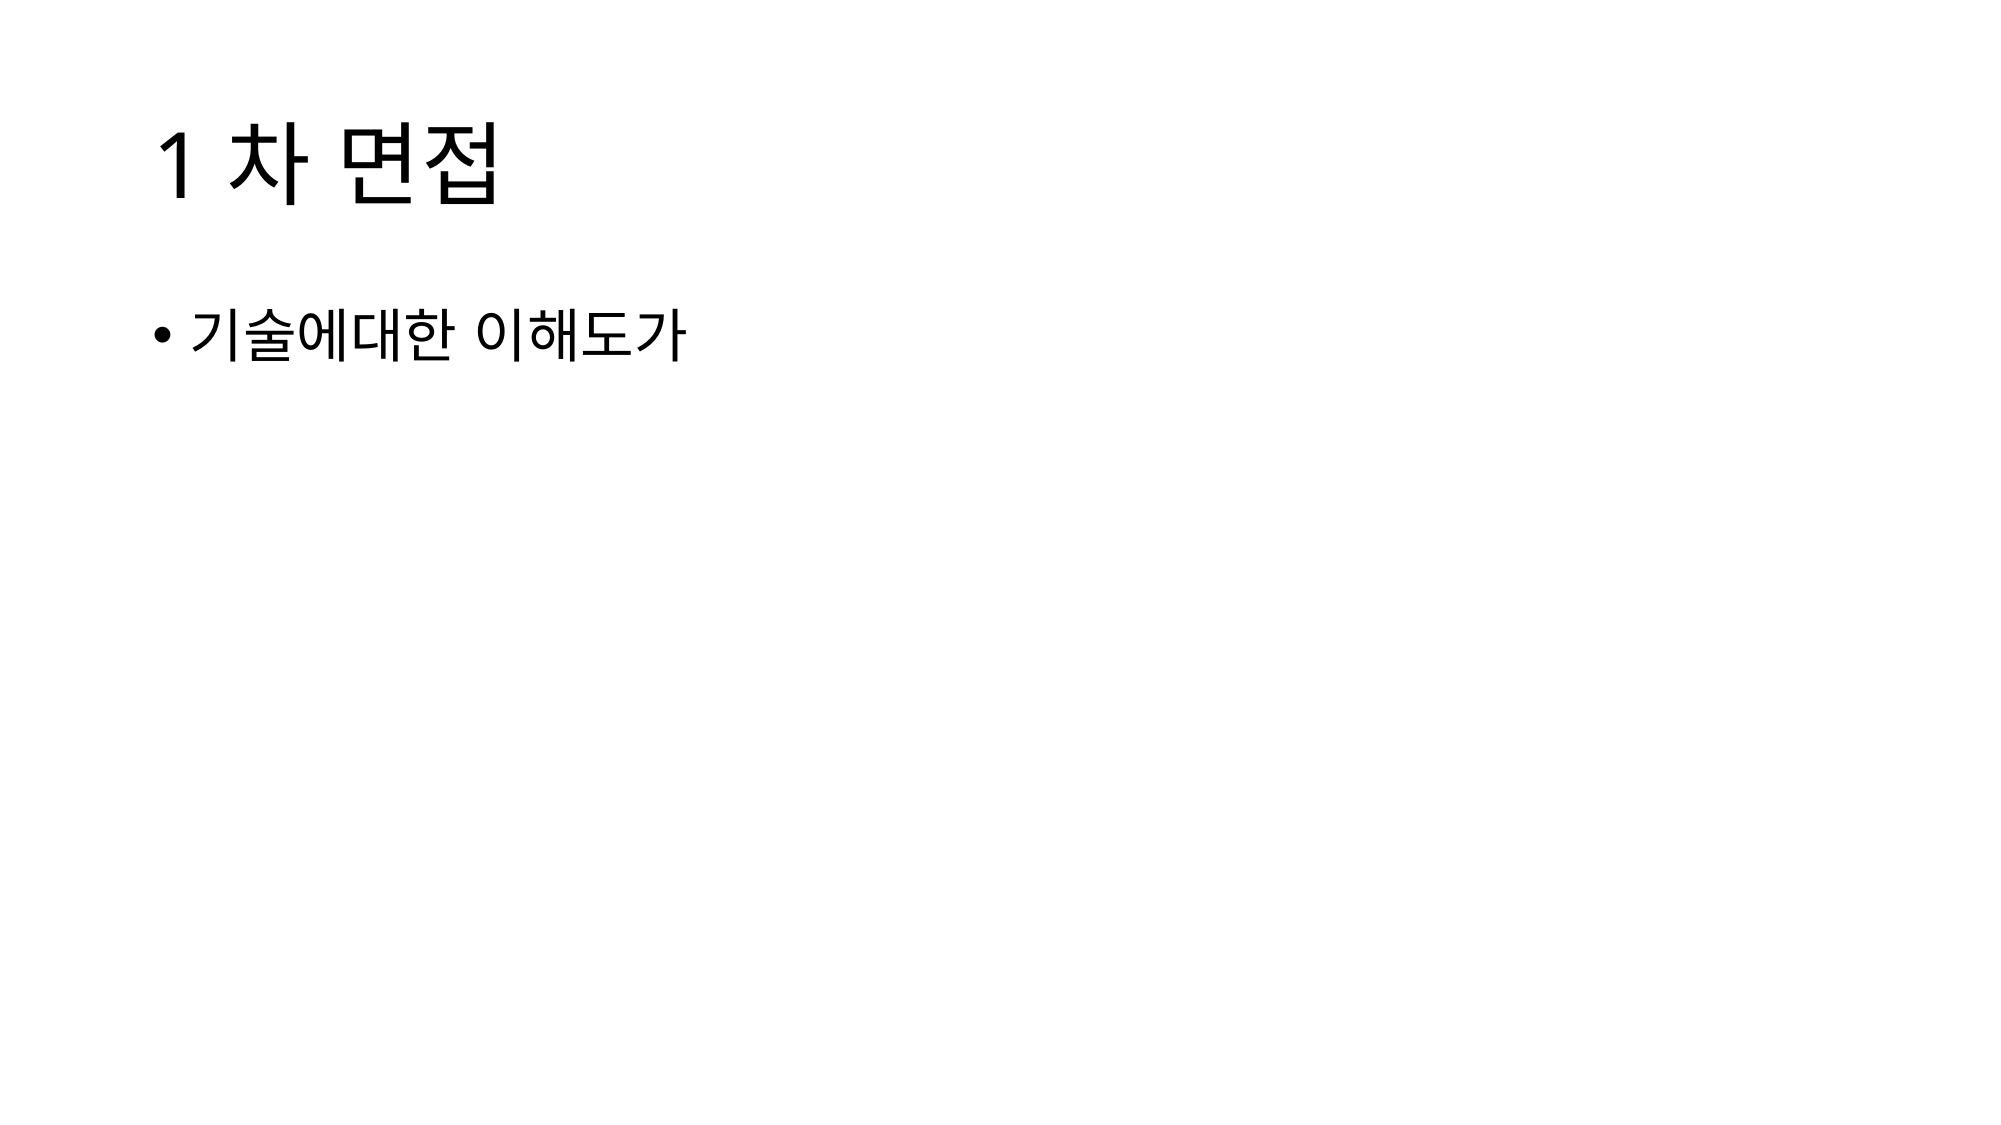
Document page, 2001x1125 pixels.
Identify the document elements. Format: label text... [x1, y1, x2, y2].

title 1차 면접 [137, 59, 1863, 278]
list 기술에대한 이해도가 [137, 299, 1863, 1014]
